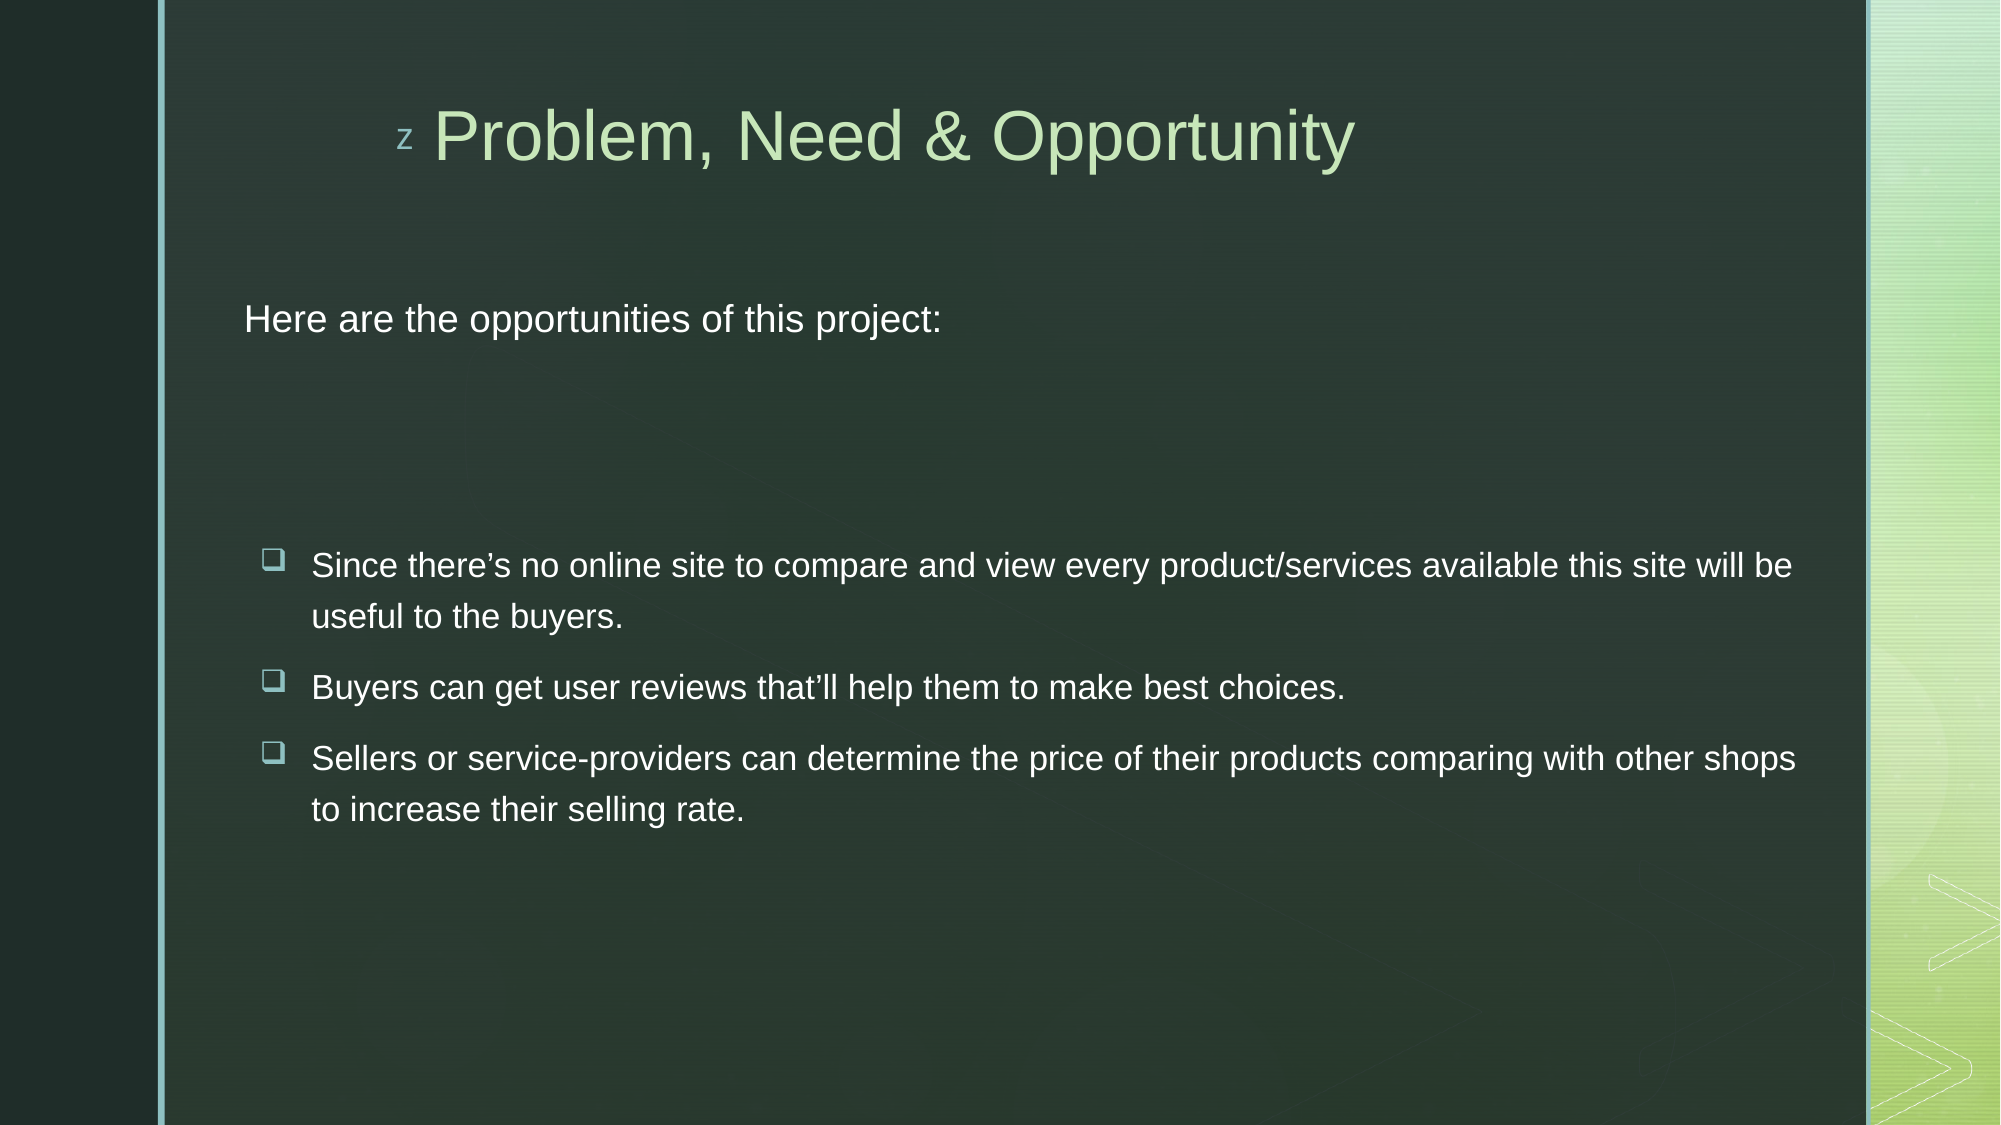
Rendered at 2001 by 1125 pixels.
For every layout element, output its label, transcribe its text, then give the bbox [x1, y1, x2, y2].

picture [1871, 0, 2001, 1125]
list Here are the opportunities of this project: Since there’s no online site to compare and view every product/services available this site will be useful to the buyers. Buyers can get user reviews that’ll help them to make best choices. Sellers or service-providers can determine the price of their products comparing with other shops to increase their selling rate. [174, 275, 1839, 988]
title Problem, Need & Opportunity [150, 92, 1373, 280]
